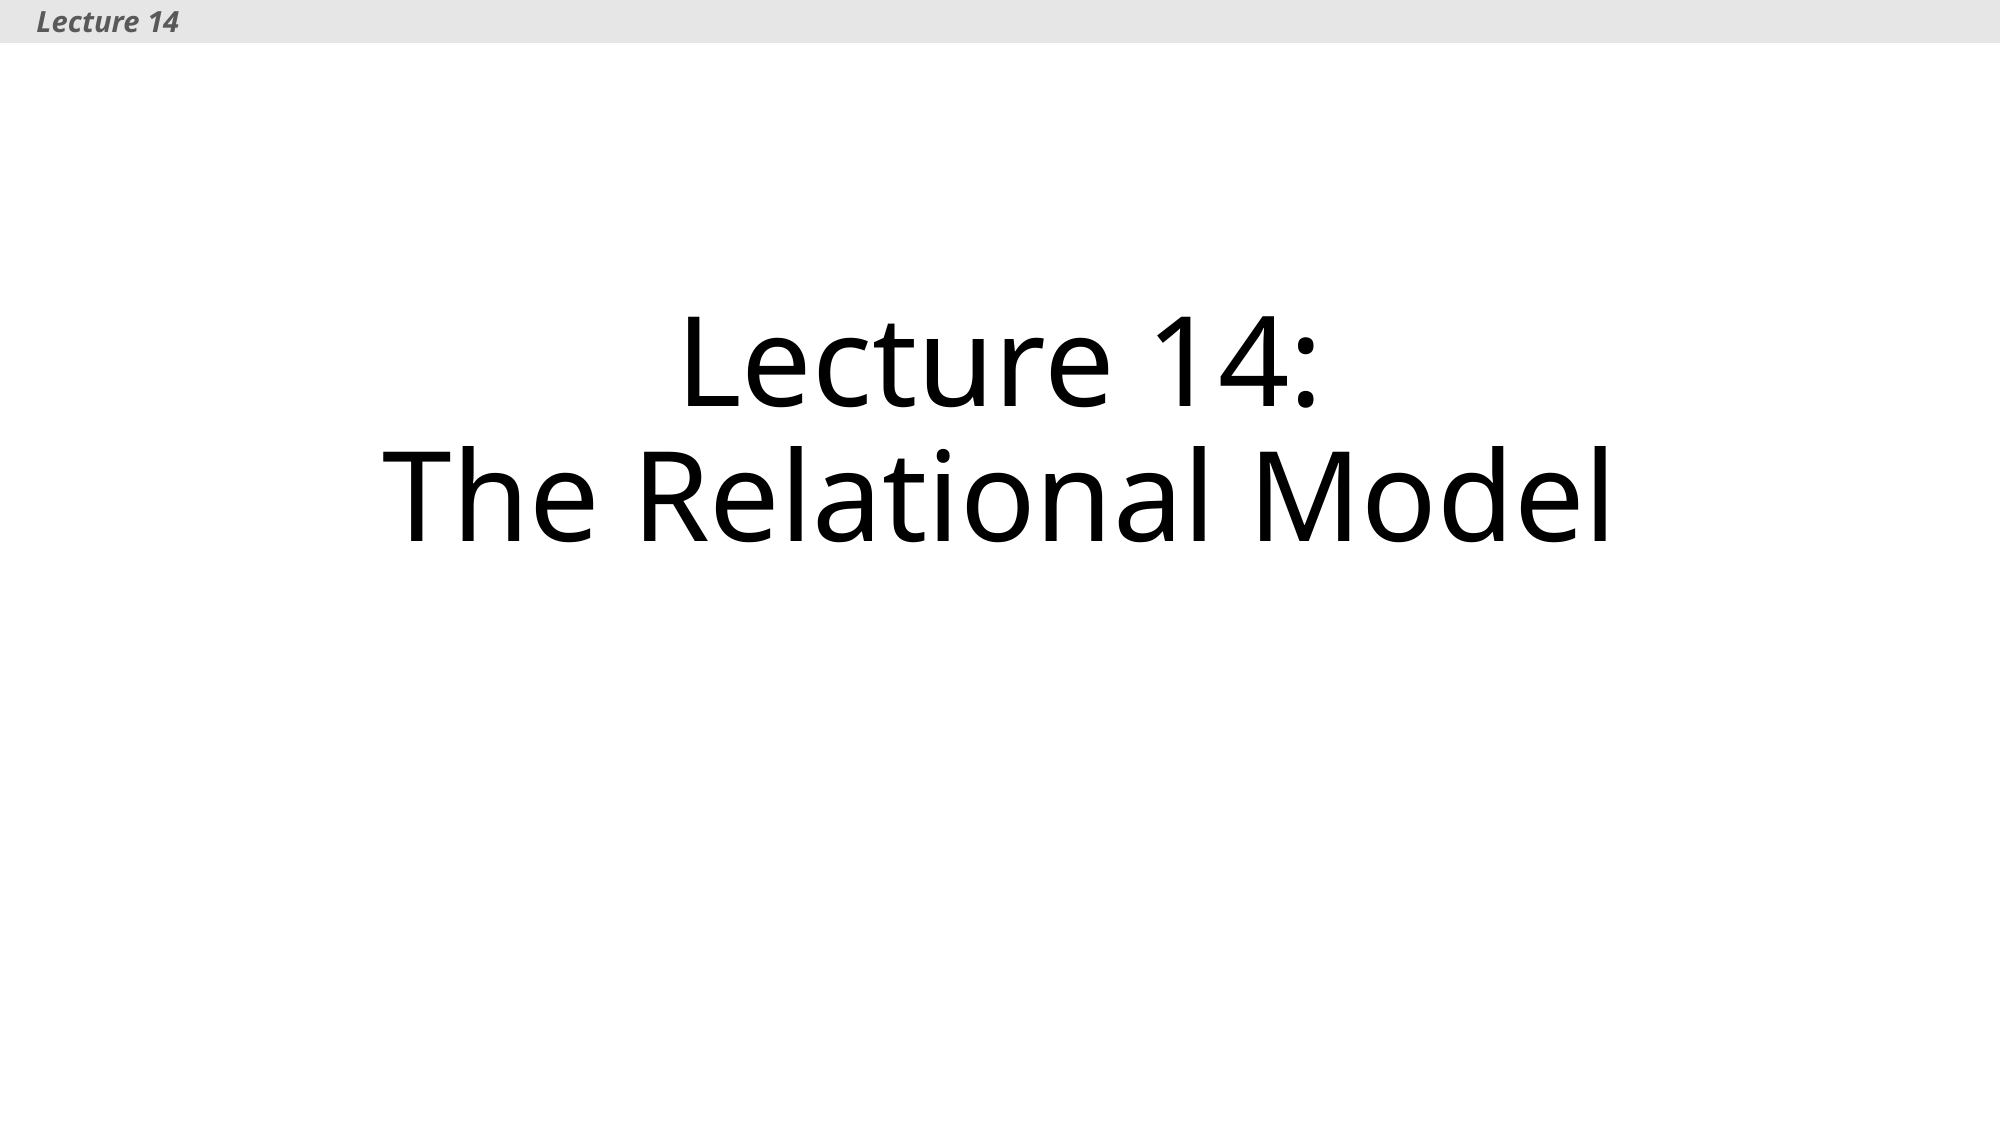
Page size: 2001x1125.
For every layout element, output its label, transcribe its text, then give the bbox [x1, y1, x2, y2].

title Lecture 14: The Relational Model [249, 184, 1750, 576]
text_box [0, 0, 2000, 47]
